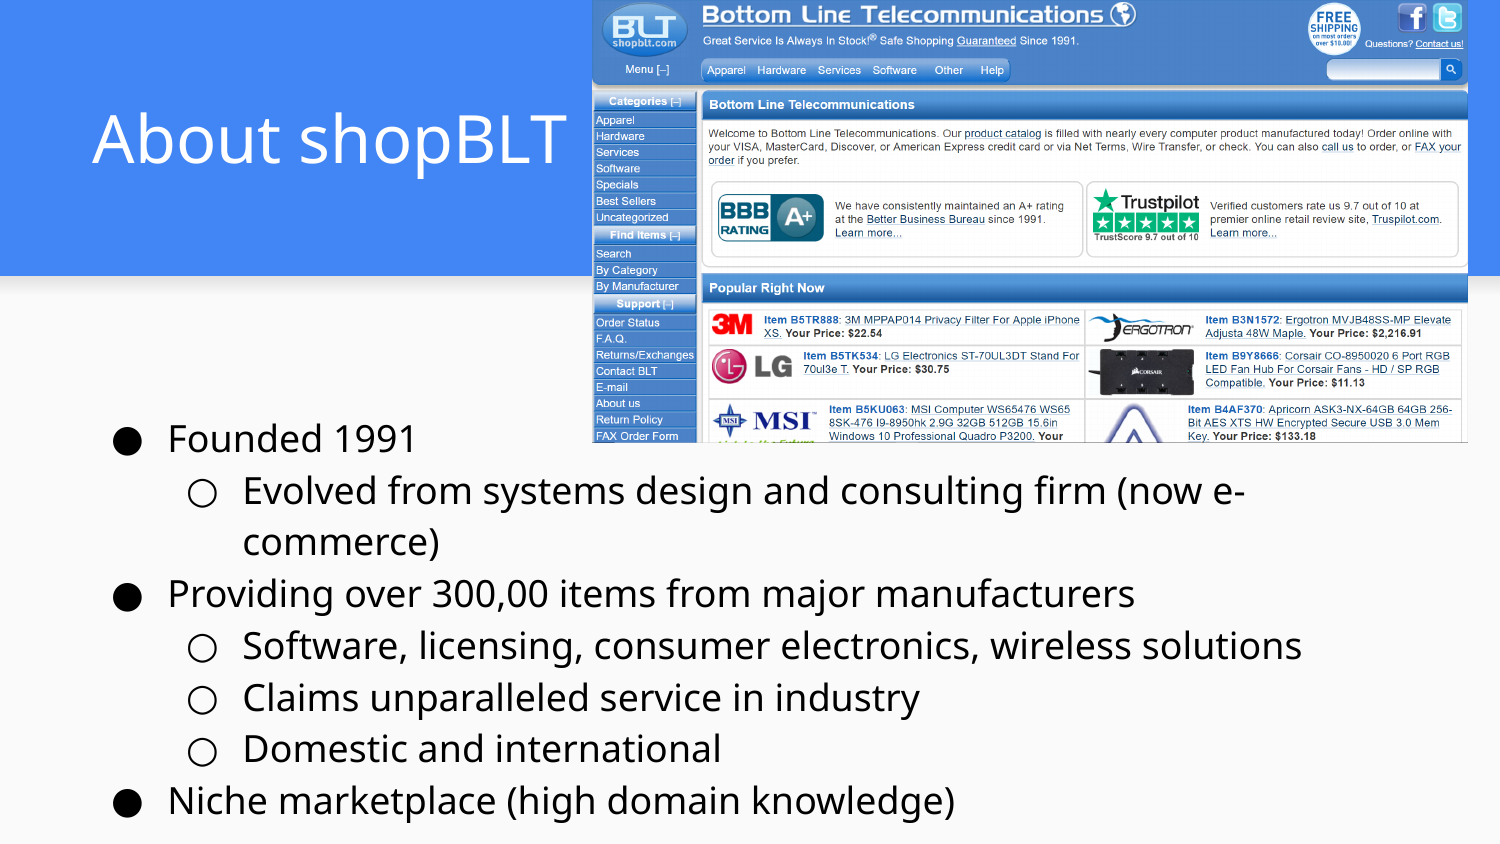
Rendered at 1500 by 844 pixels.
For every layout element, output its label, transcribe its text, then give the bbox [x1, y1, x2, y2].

picture [592, 0, 1469, 444]
title About shopBLT [77, 92, 587, 193]
list Founded 1991 Evolved from systems design and consulting firm (now e-commerce) Providing over 300,00 items from major manufacturers Software, licensing, consumer electronics, wireless solutions Claims unparalleled service in industry Domestic and international Niche marketplace (high domain knowledge) [77, 314, 1427, 804]
